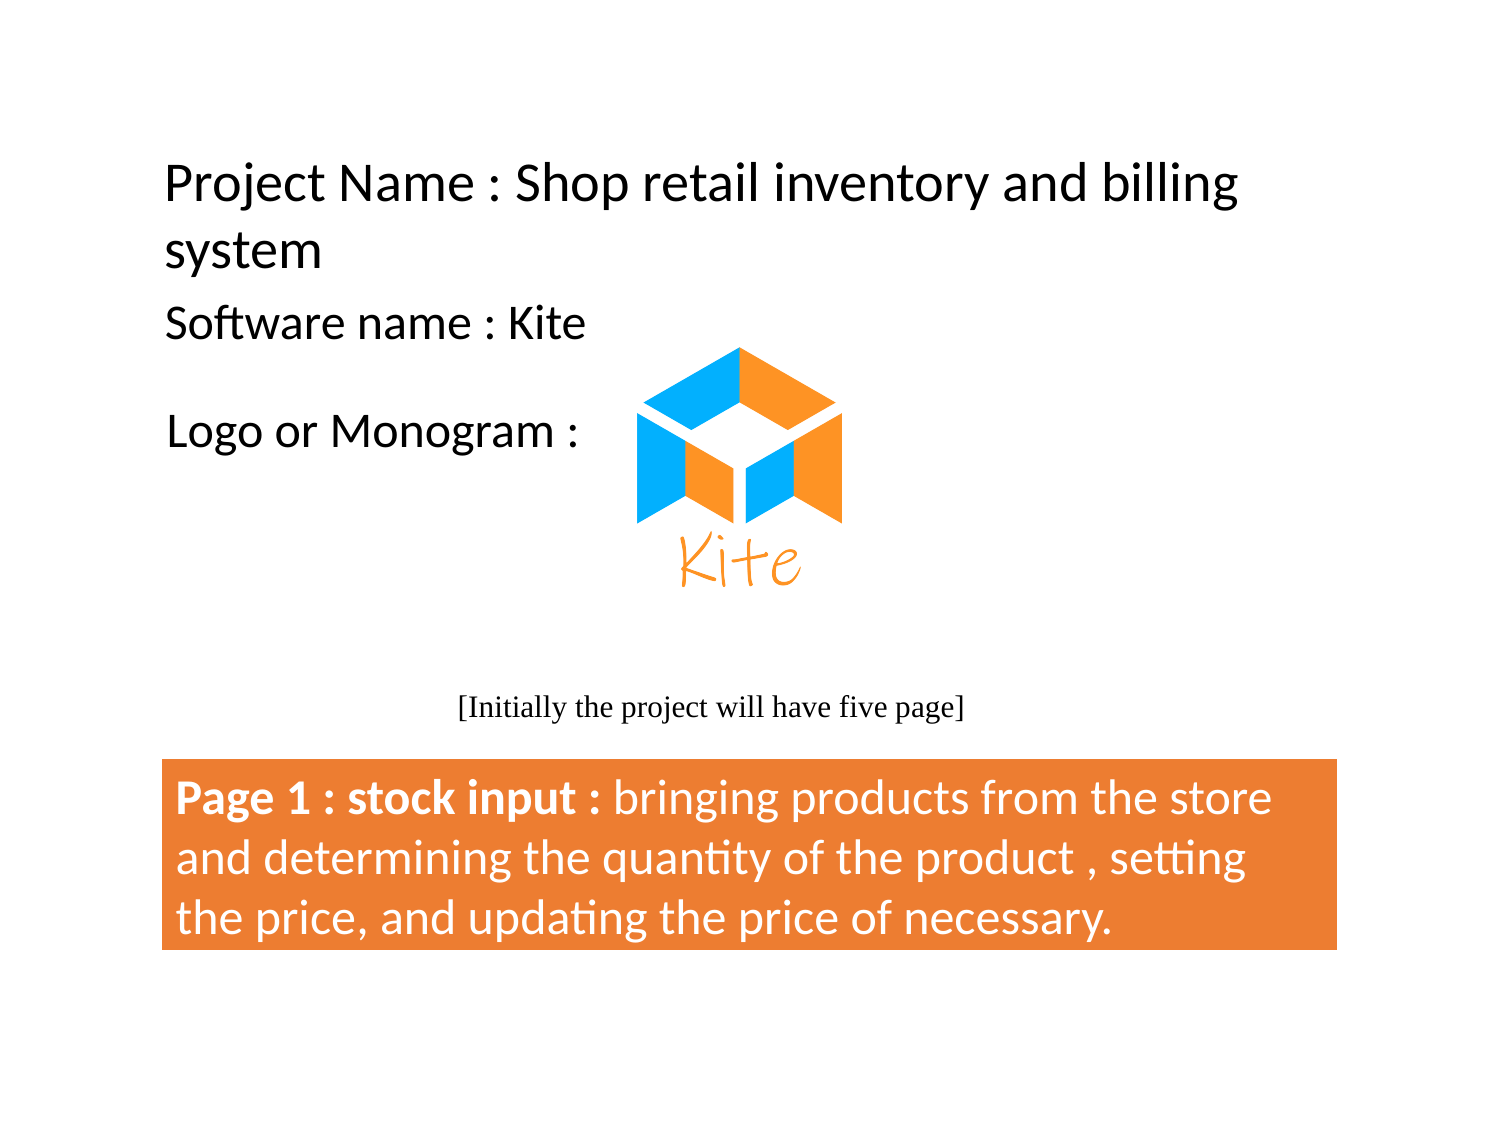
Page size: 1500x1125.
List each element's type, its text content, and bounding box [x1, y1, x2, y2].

text_box Logo or Monogram : [151, 389, 595, 465]
text_box Project Name : Shop retail inventory and billing system [149, 137, 1374, 288]
text_box [Initially the project will have five page] [442, 678, 995, 732]
picture [637, 347, 842, 615]
text_box Page 1 : stock input : bringing products from the store and determining the quantity of the product , setting the price, and updating the price of necessary. [159, 755, 1341, 953]
text_box Software name : Kite [150, 281, 799, 357]
